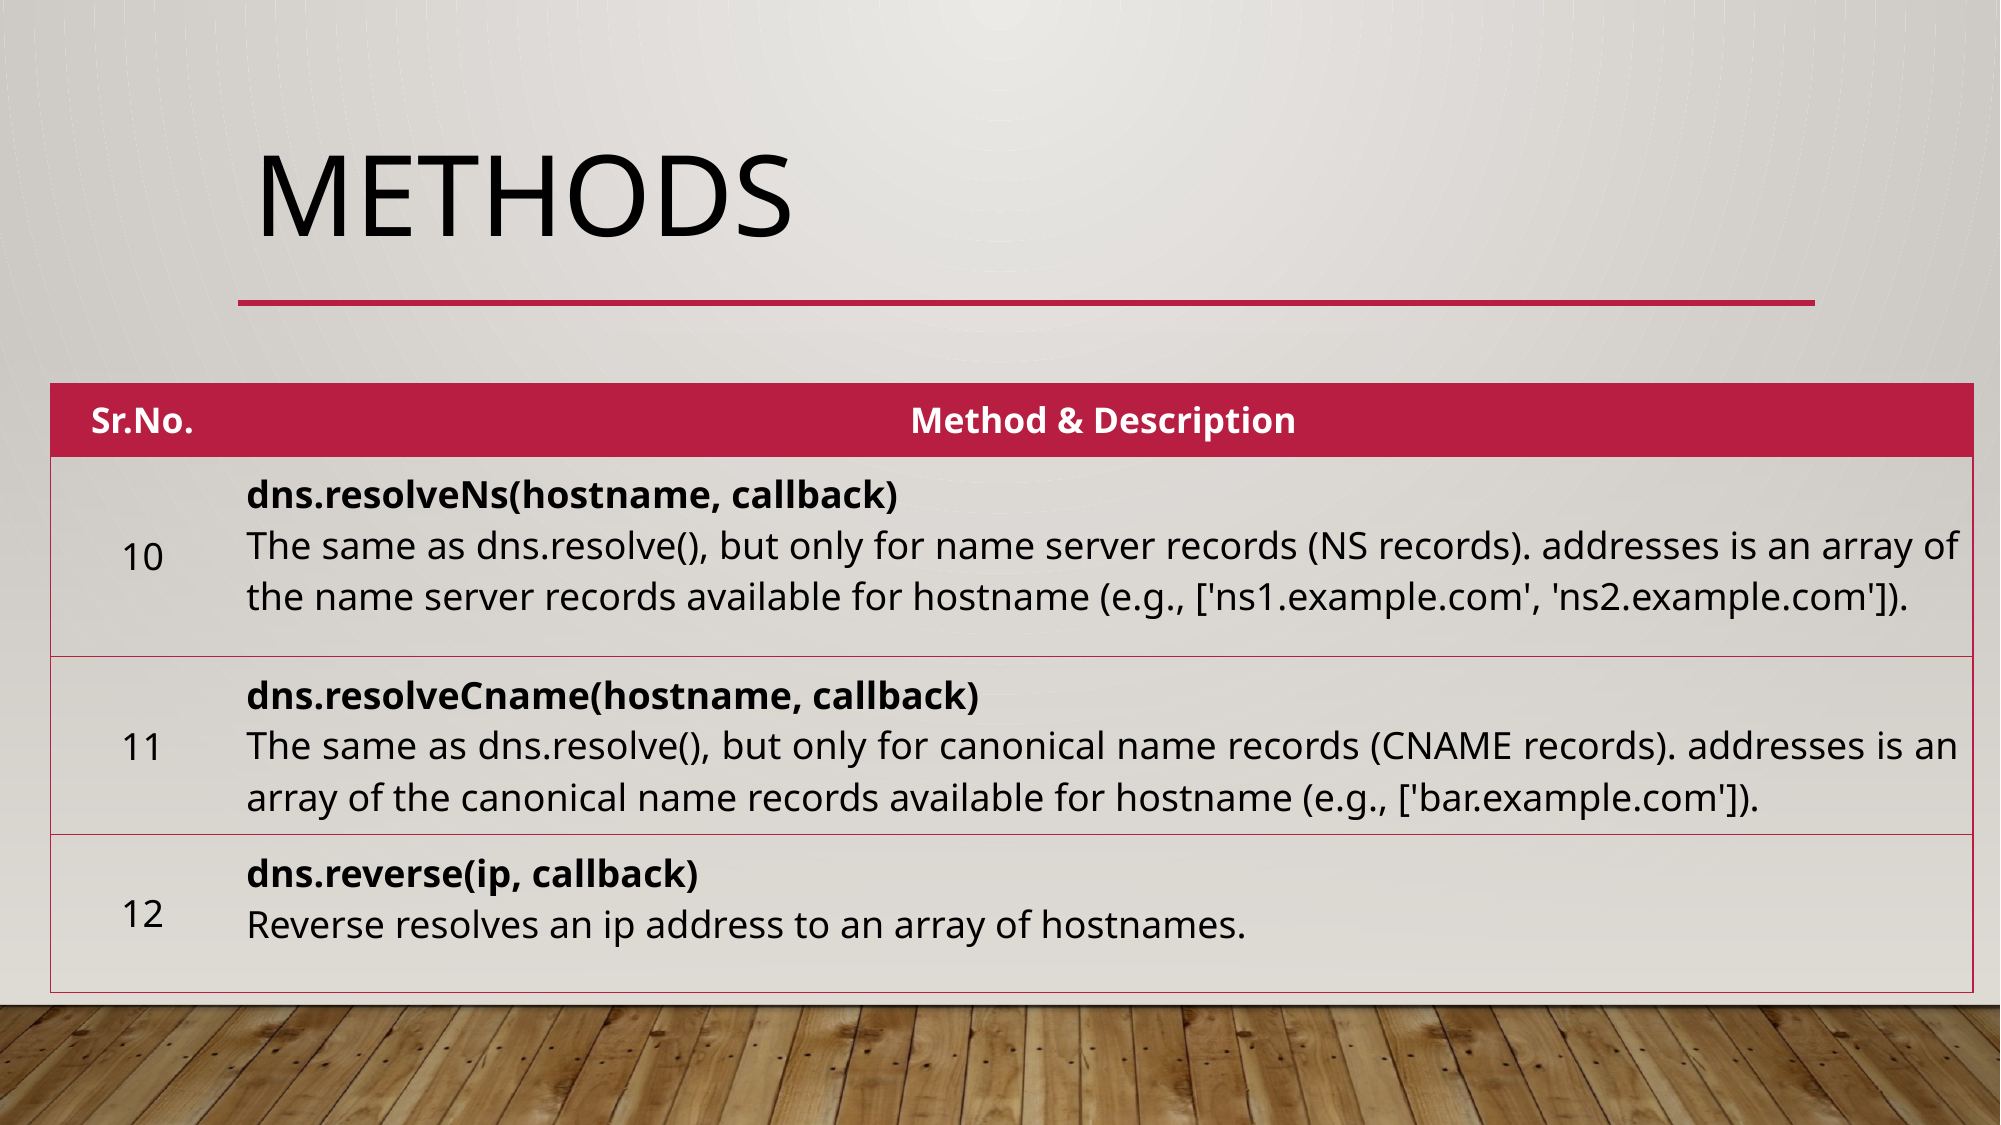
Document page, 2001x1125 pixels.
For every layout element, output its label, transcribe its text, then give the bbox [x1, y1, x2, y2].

table_cell 10 [51, 457, 234, 656]
table_cell 11 [51, 657, 234, 834]
table_cell dns.reverse(ip, callback) Reverse resolves an ip address to an array of hostnames. [234, 835, 1972, 992]
title Methods [238, 131, 1814, 305]
table_cell 12 [51, 835, 234, 992]
table_header Sr.No. [51, 385, 234, 456]
table_header Method & Description [234, 385, 1972, 456]
table_cell dns.resolveCname(hostname, callback) The same as dns.resolve(), but only for canonical name records (CNAME records). addresses is an array of the canonical name records available for hostname (e.g., ['bar.example.com']). [234, 657, 1972, 834]
picture [0, 1005, 2000, 1125]
table_cell dns.resolveNs(hostname, callback) The same as dns.resolve(), but only for name server records (NS records). addresses is an array of the name server records available for hostname (e.g., ['ns1.example.com', 'ns2.example.com']). [234, 457, 1972, 656]
